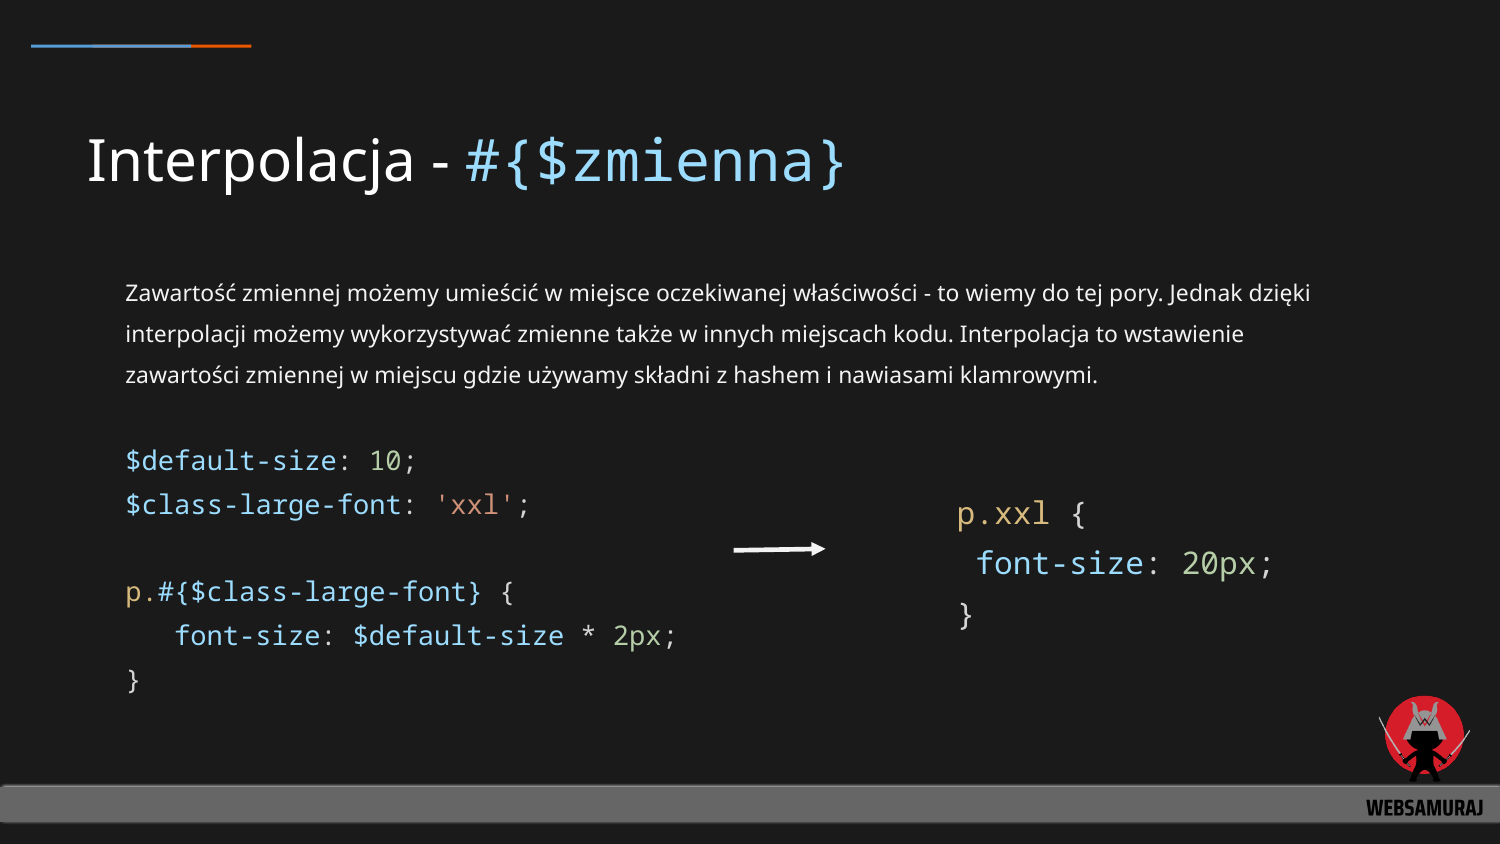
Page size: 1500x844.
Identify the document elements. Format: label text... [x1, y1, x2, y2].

text_box p.xxl { font-size: 20px; } [941, 464, 1434, 844]
picture [1434, 689, 1491, 822]
title Interpolacja - #{$zmienna} [72, 97, 1416, 206]
subtitle Zawartość zmiennej możemy umieścić w miejsce oczekiwanej właściwości - to wiemy do tej pory. Jednak dzięki interpolacji możemy wykorzystywać zmienne także w innych miejscach kodu. Interpolacja to wstawienie zawartości zmiennej w miejscu gdzie używamy składni z hashem i nawiasami klamrowymi. $default-size: 10; $class-large-font: 'xxl'; p.#{$class-large-font} { font-size: $default-size * 2px; } [110, 249, 1379, 742]
